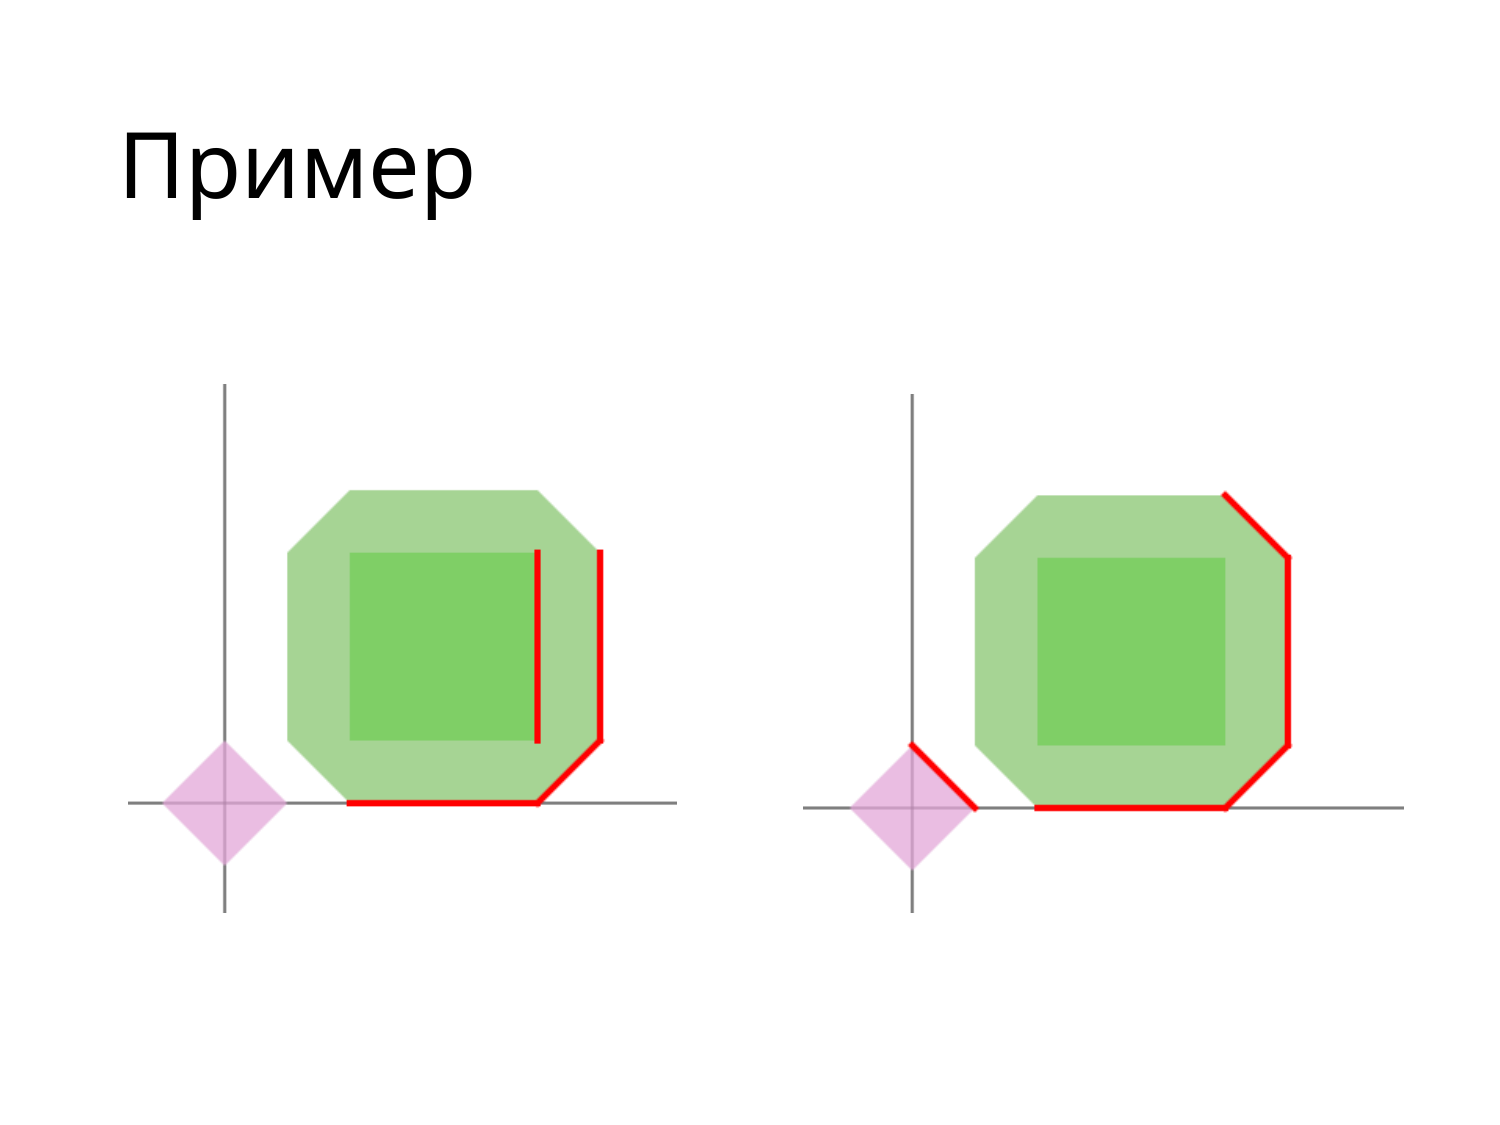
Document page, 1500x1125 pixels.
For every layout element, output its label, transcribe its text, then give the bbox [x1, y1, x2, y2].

picture [803, 393, 1404, 913]
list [128, 384, 677, 913]
title Пример [103, 59, 1397, 278]
